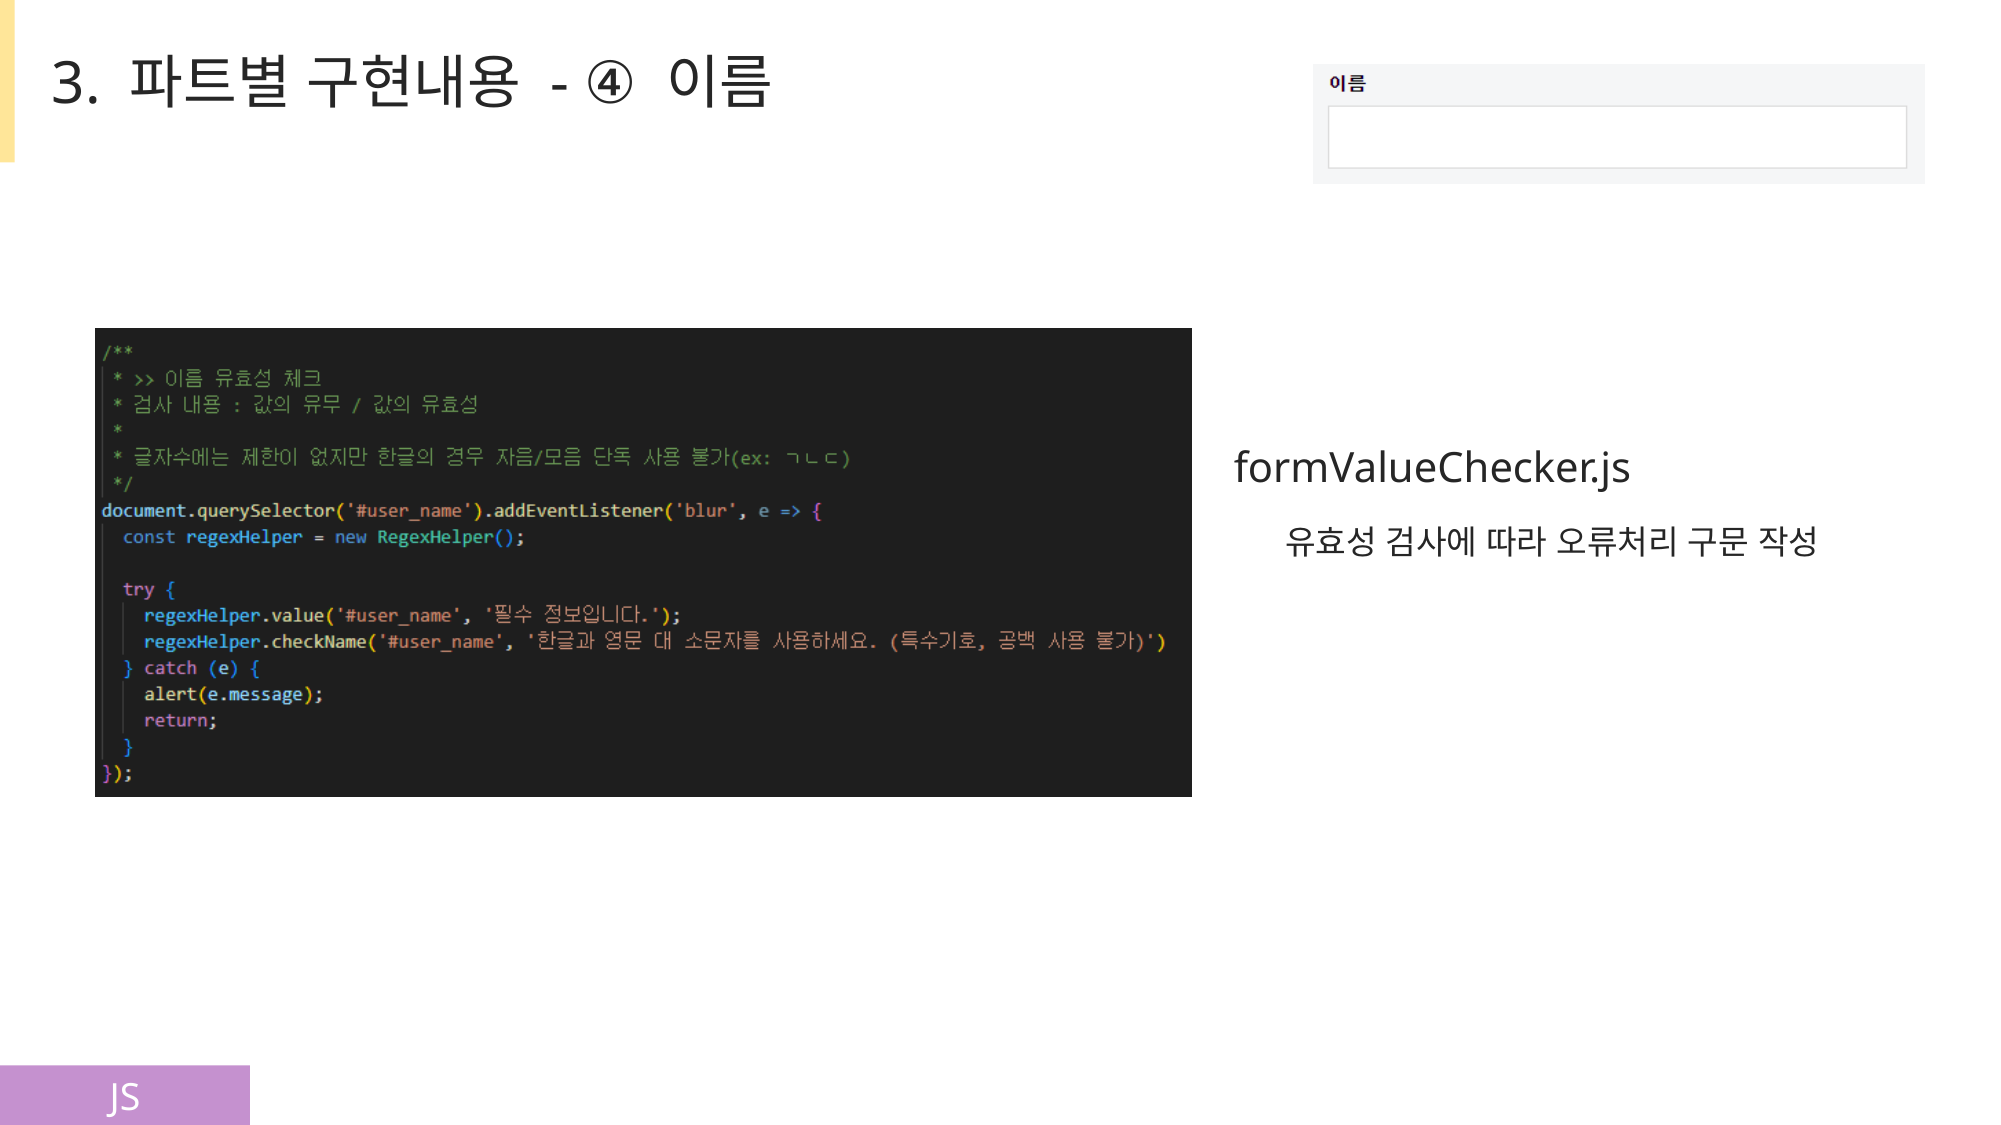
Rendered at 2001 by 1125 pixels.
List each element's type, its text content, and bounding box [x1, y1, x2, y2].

text_box 3. 파트별 구현내용 - ④ 이름 [37, 38, 1034, 124]
picture [95, 328, 1192, 797]
picture [1313, 64, 1925, 184]
text_box JS [0, 1064, 251, 1125]
text_box 유효성 검사에 따라 오류처리 구문 작성 [1270, 514, 2000, 569]
text_box [0, 0, 16, 163]
text_box formValueChecker.js [1218, 433, 1978, 499]
